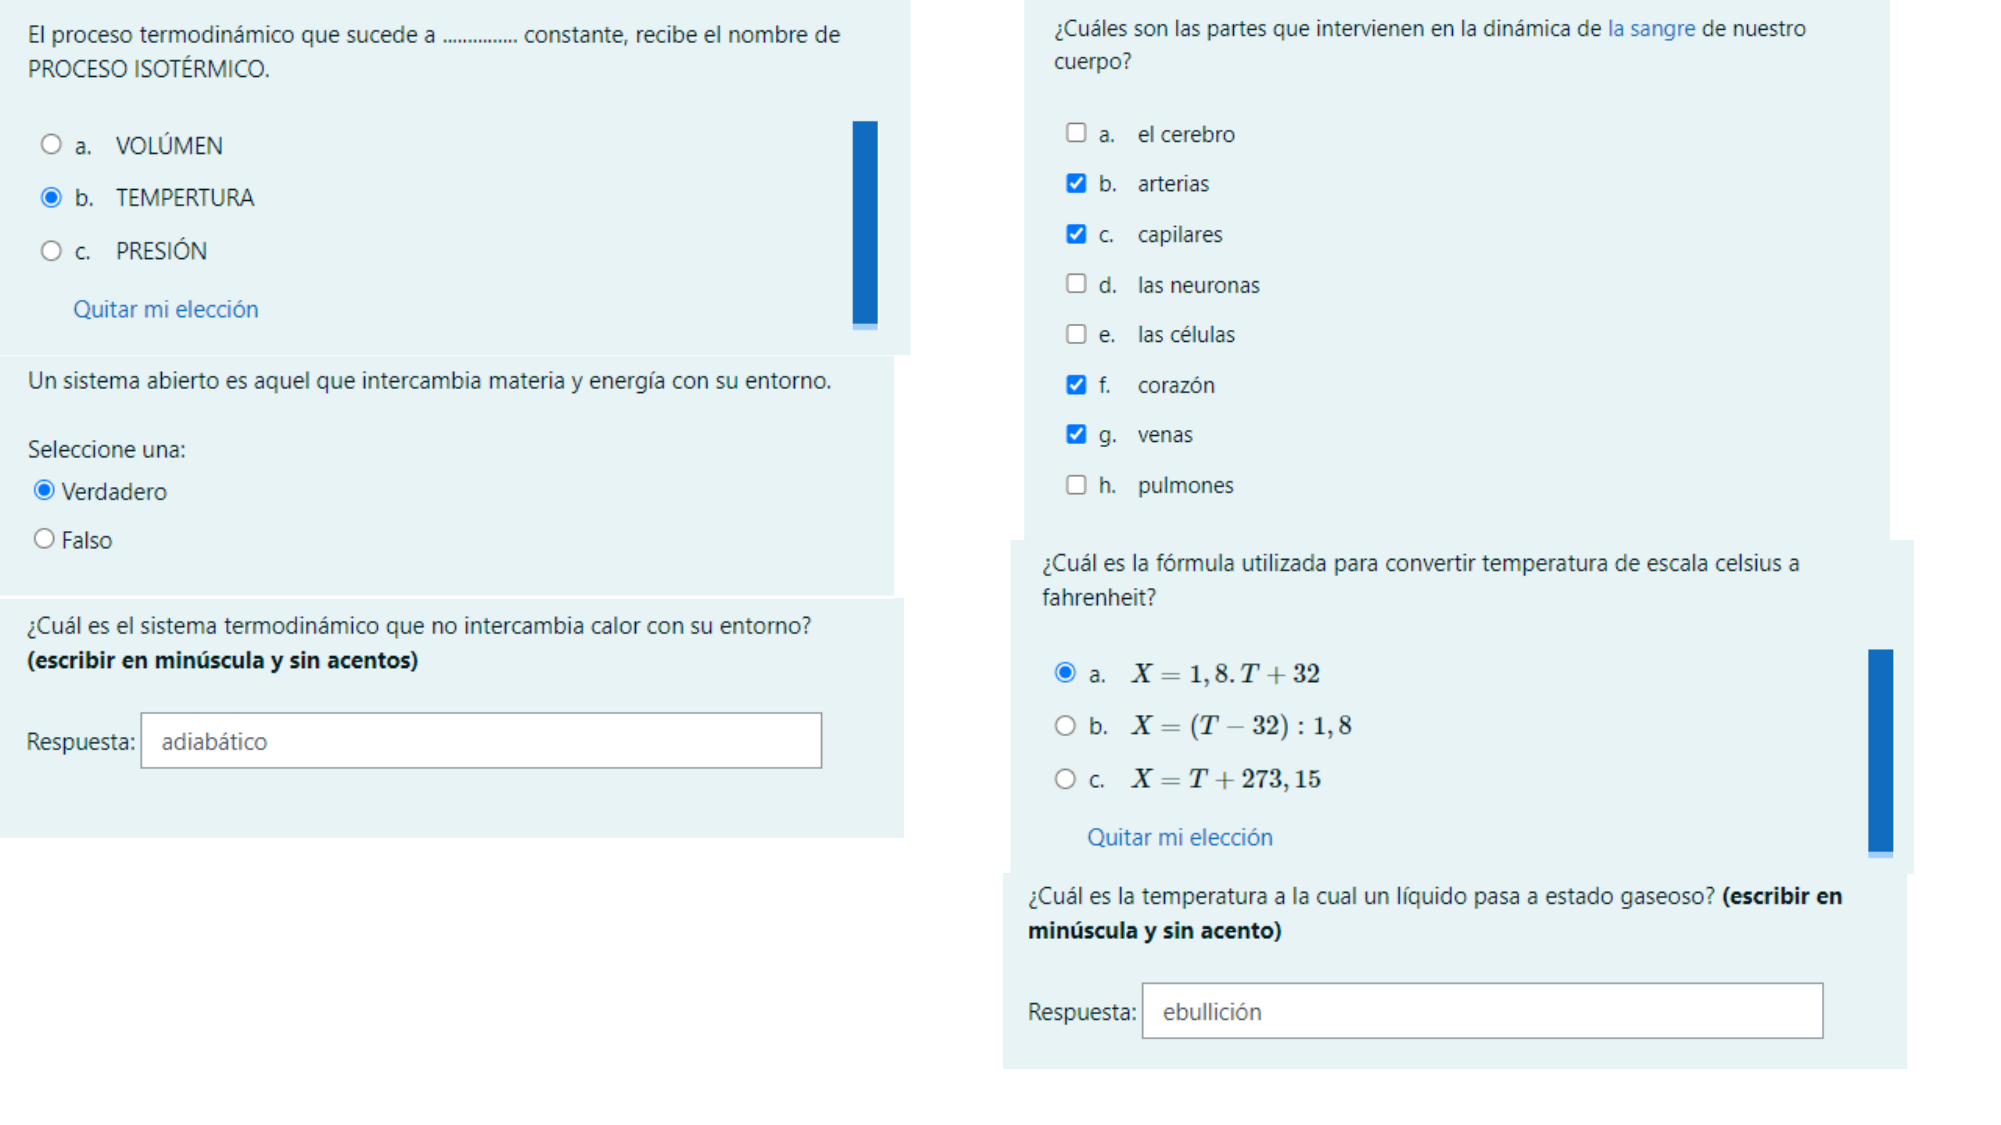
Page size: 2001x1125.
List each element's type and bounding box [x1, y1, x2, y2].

picture [1003, 0, 1914, 1069]
list [0, 598, 904, 838]
picture [0, 0, 914, 599]
